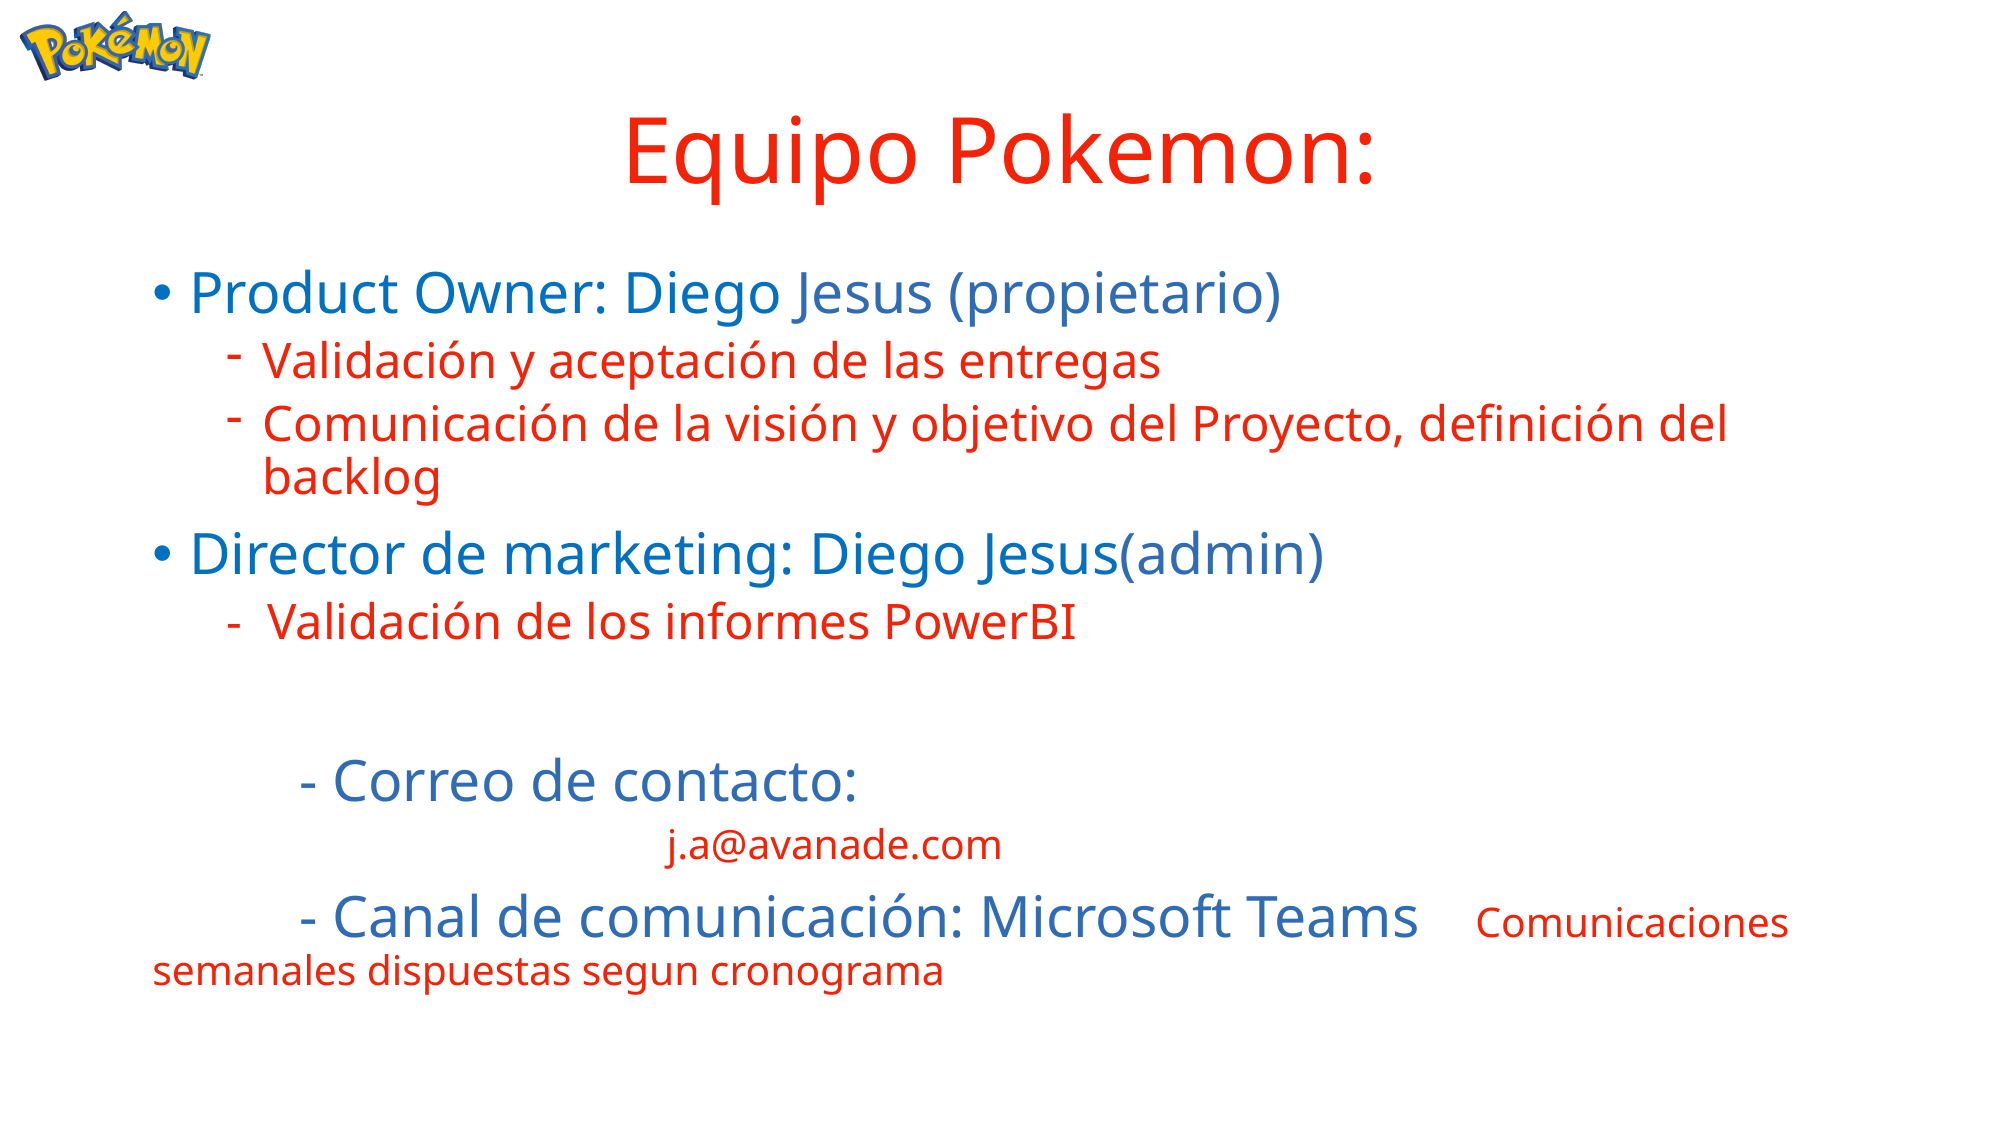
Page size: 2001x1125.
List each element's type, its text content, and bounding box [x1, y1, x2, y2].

picture [19, 10, 212, 81]
list Product Owner: Diego Jesus (propietario) Validación y aceptación de las entregas Comunicación de la visión y objetivo del Proyecto, definición del backlog Director de marketing: Diego Jesus(admin) - Validación de los informes PowerBI - Correo de contacto: j.a@avanade.com - Canal de comunicación: Microsoft Teams Comunicaciones semanales dispuestas segun cronograma [137, 256, 1863, 1049]
title Equipo Pokemon: [137, 45, 1863, 256]
